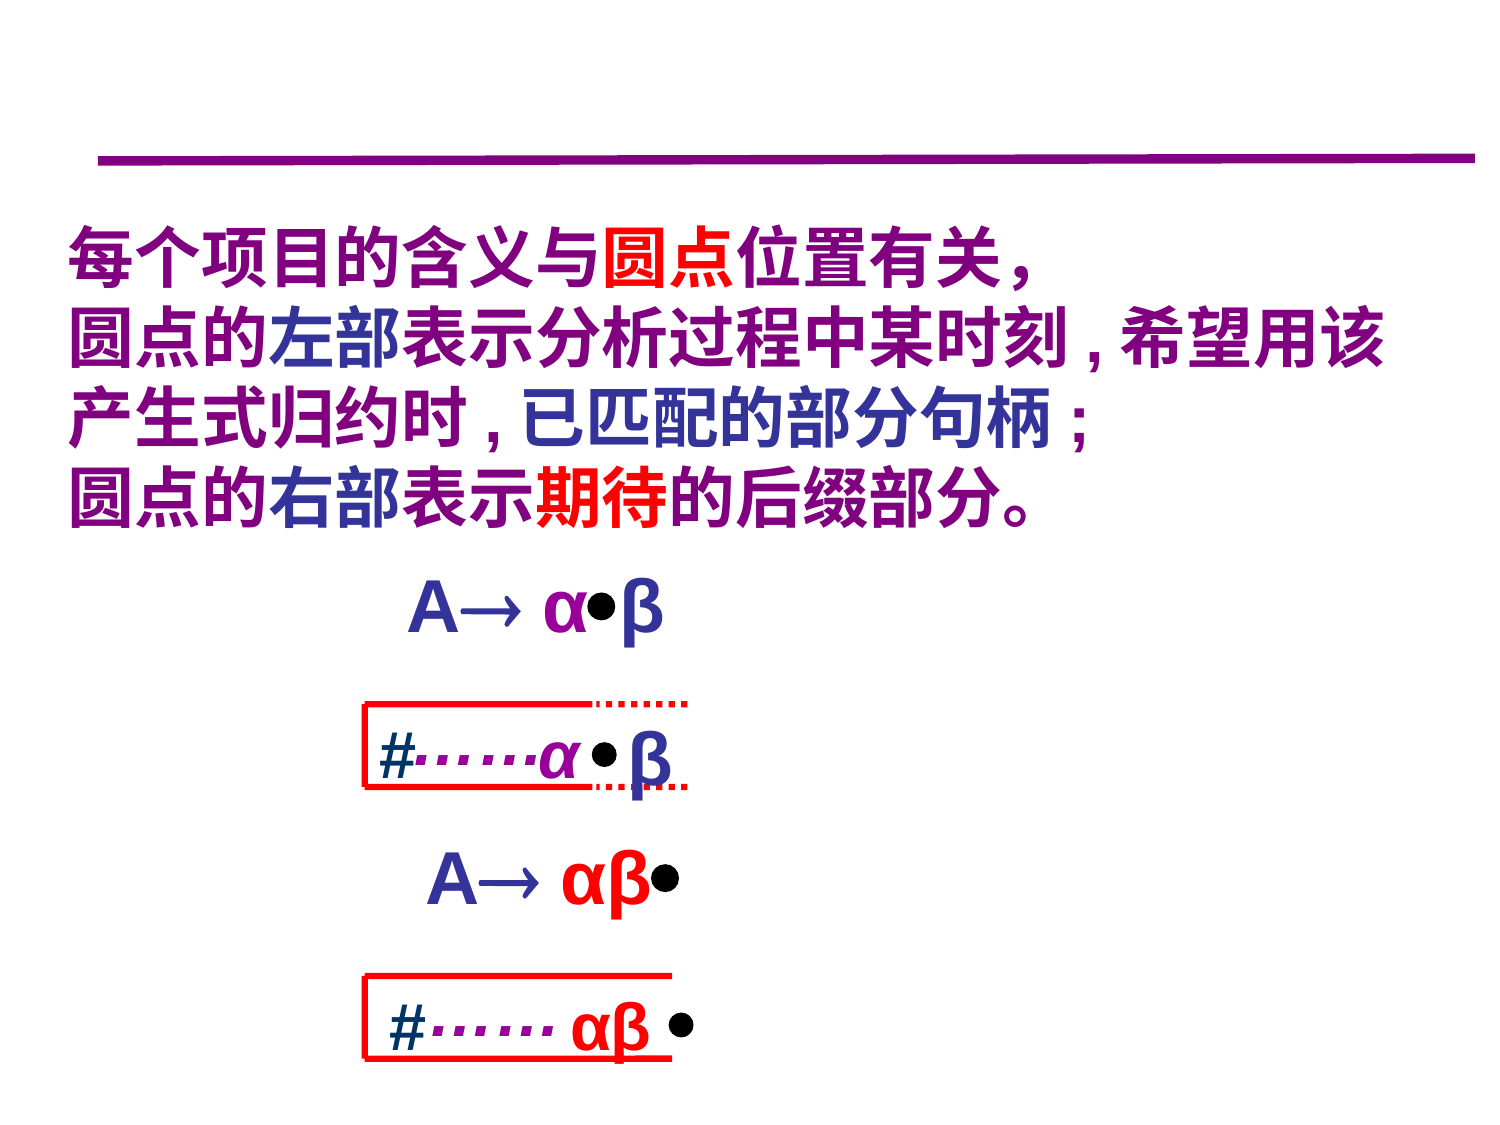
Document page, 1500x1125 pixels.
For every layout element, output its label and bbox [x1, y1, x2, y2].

text_box [317, 550, 713, 1125]
text_box [372, 704, 393, 799]
text_box [383, 975, 404, 1071]
text_box [53, 208, 1459, 543]
